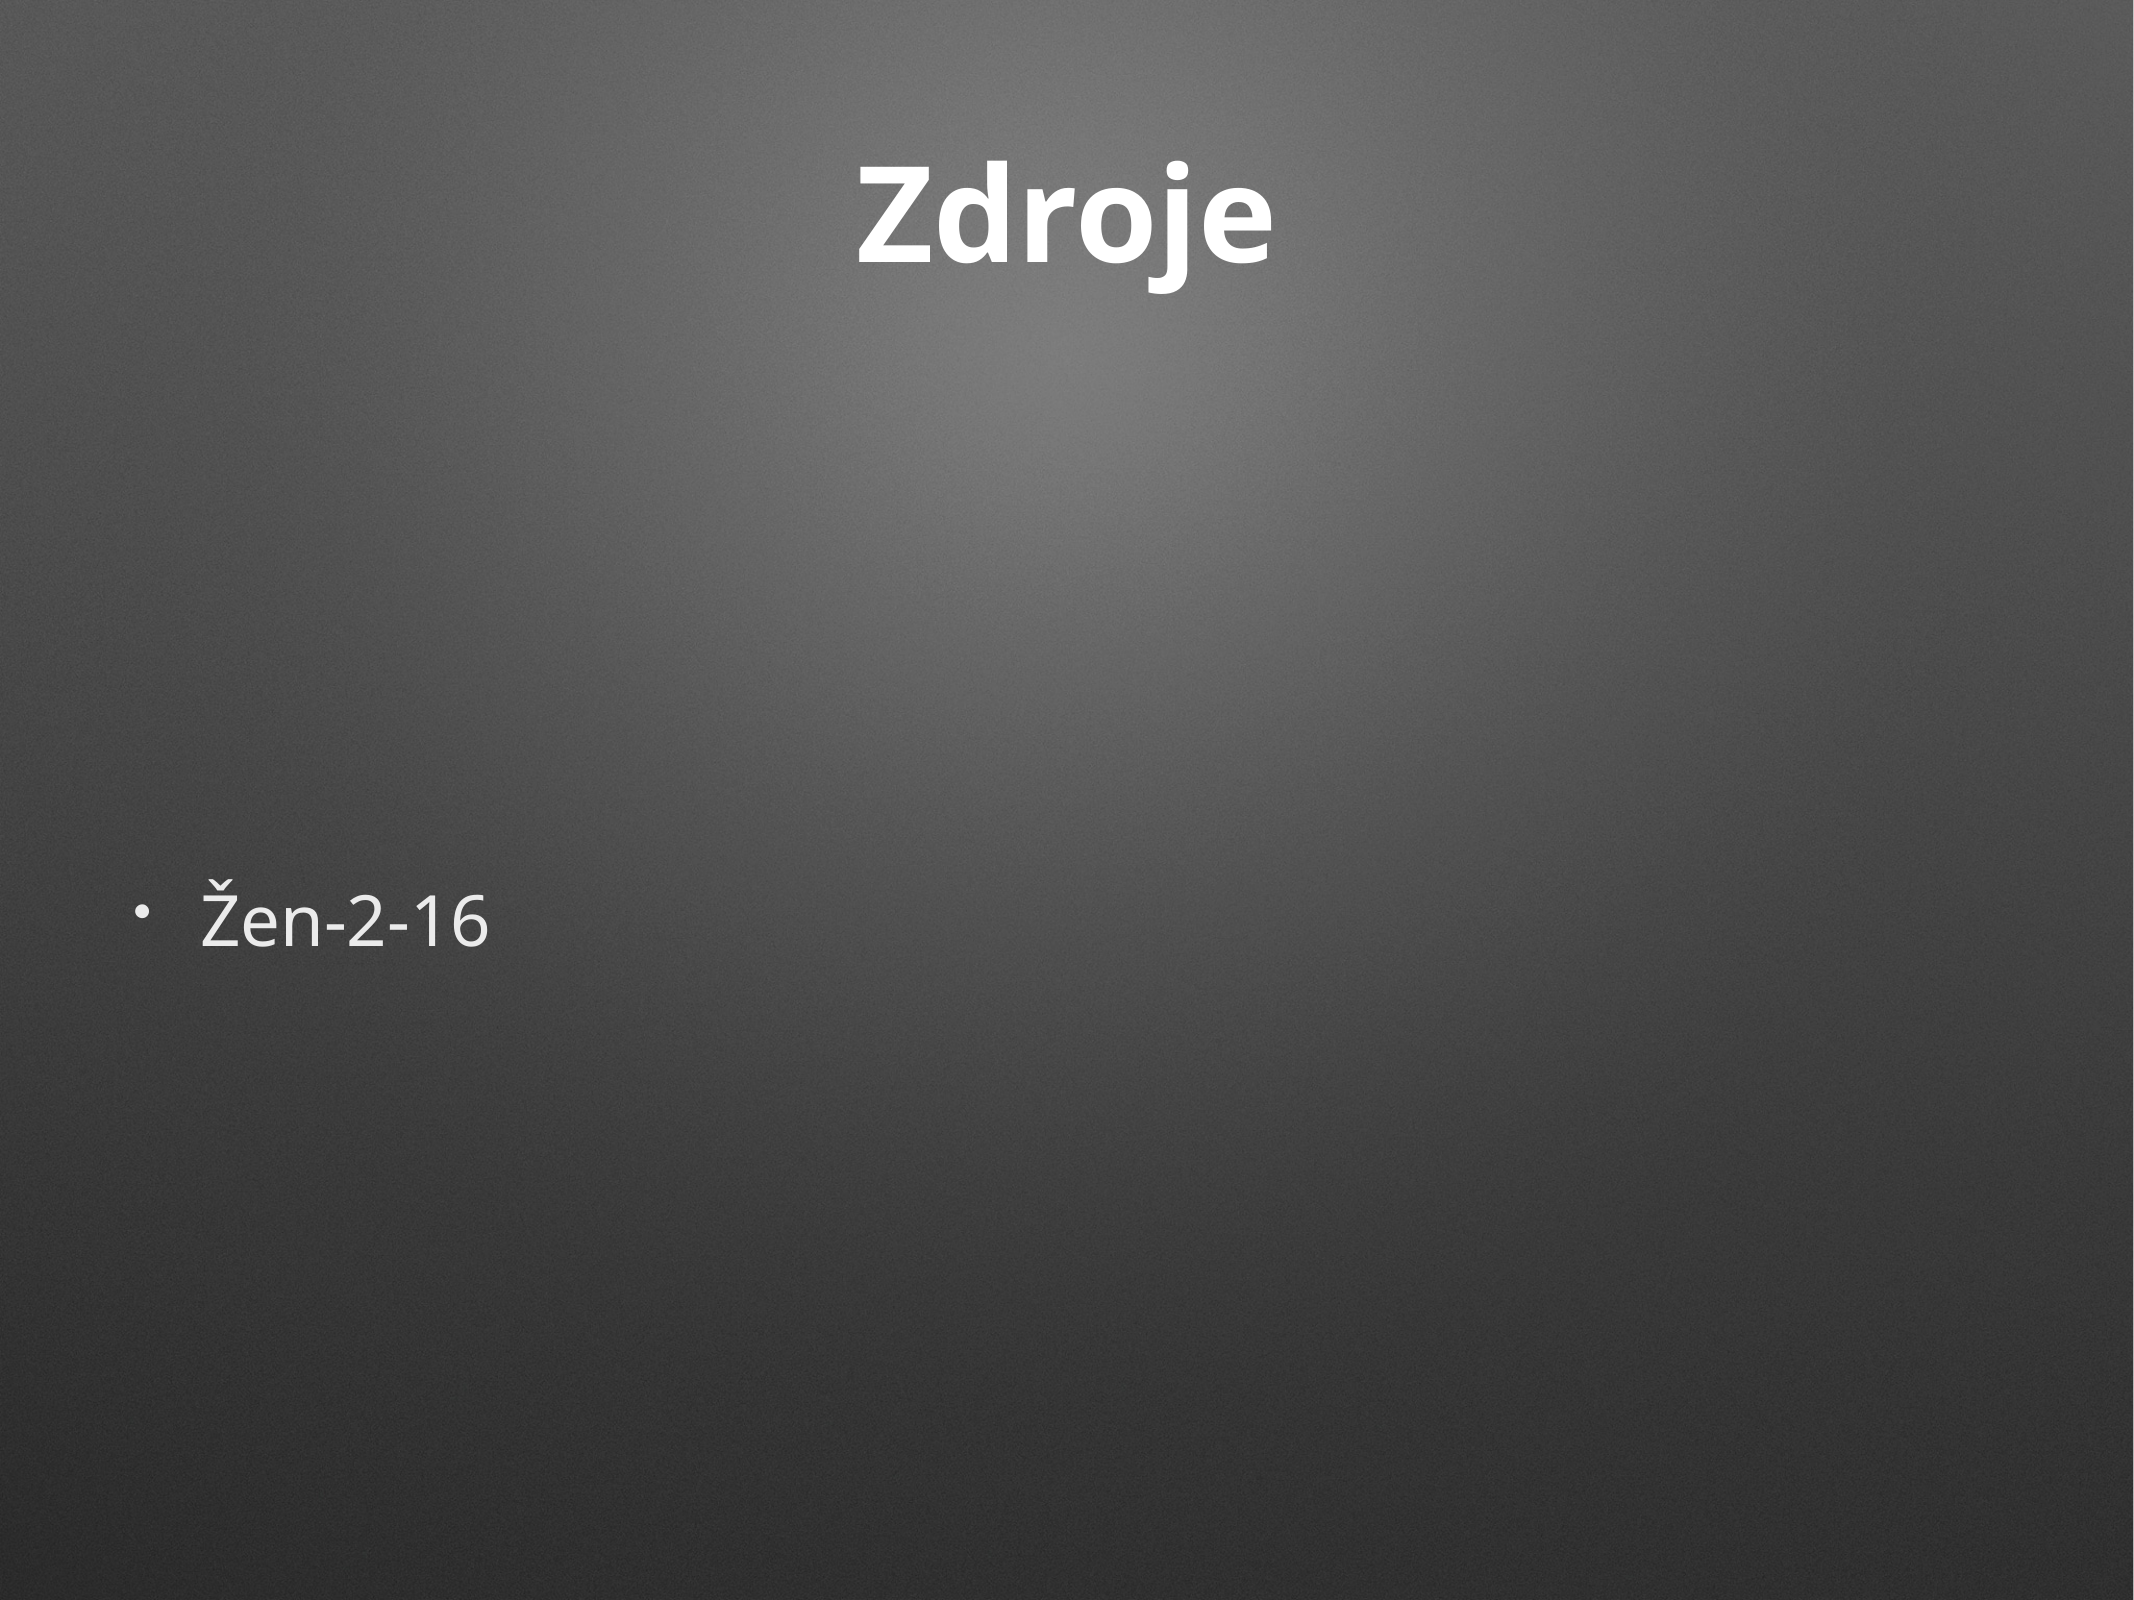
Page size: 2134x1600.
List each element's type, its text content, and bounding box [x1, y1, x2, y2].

list Žen-2-16 [124, 395, 2009, 1441]
title Zdroje [124, 32, 2009, 386]
picture [0, 0, 2134, 1600]
